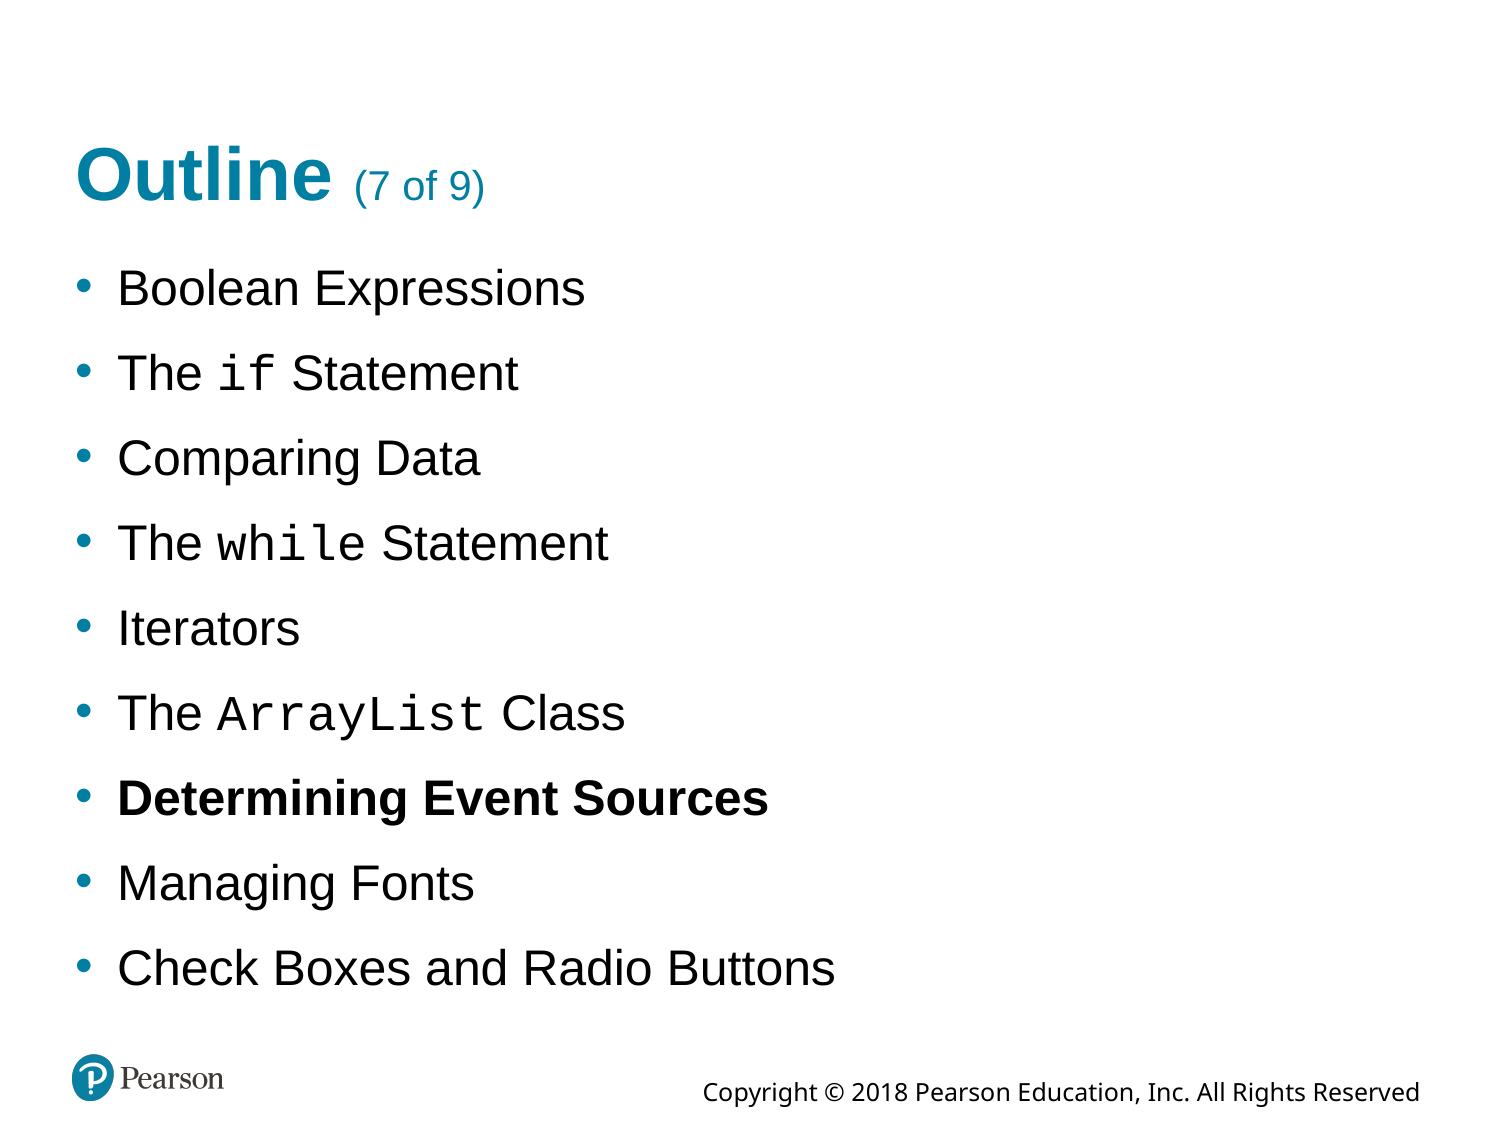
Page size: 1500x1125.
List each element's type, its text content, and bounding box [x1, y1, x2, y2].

title Outline (7 of 9) [75, 35, 1425, 216]
picture [98, 1054, 224, 1101]
picture [80, 1063, 106, 1088]
picture [72, 1087, 83, 1101]
picture [72, 1054, 88, 1070]
list Boolean Expressions The if Statement Comparing Data The while Statement Iterators The ArrayList Class Determining Event Sources Managing Fonts Check Boxes and Radio Buttons [75, 255, 1425, 1027]
